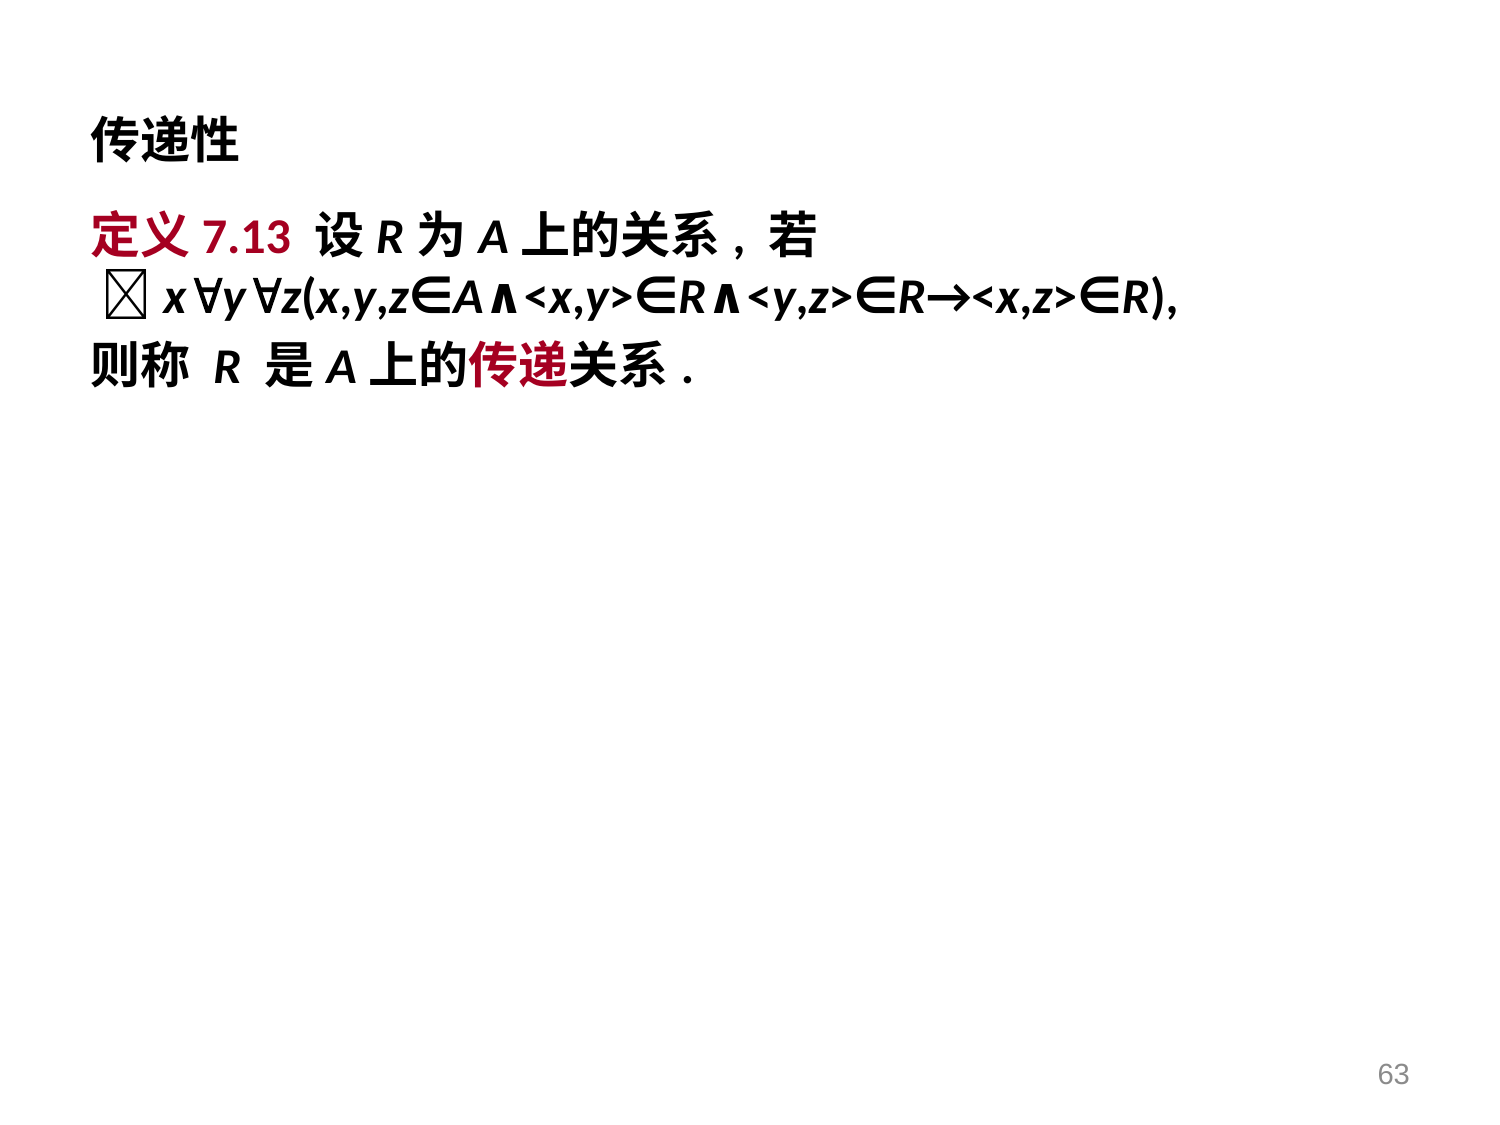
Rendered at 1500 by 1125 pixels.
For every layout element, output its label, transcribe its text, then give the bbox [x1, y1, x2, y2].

slide_number 63 [1074, 1042, 1425, 1103]
list 定义7.13 设R为A上的关系, 若 xyz(x,y,z∈A∧<x,y>∈R∧<y,z>∈R→<x,z>∈R), 则称 R 是A上的传递关系. [75, 196, 1436, 409]
title 传递性 [75, 45, 1425, 196]
